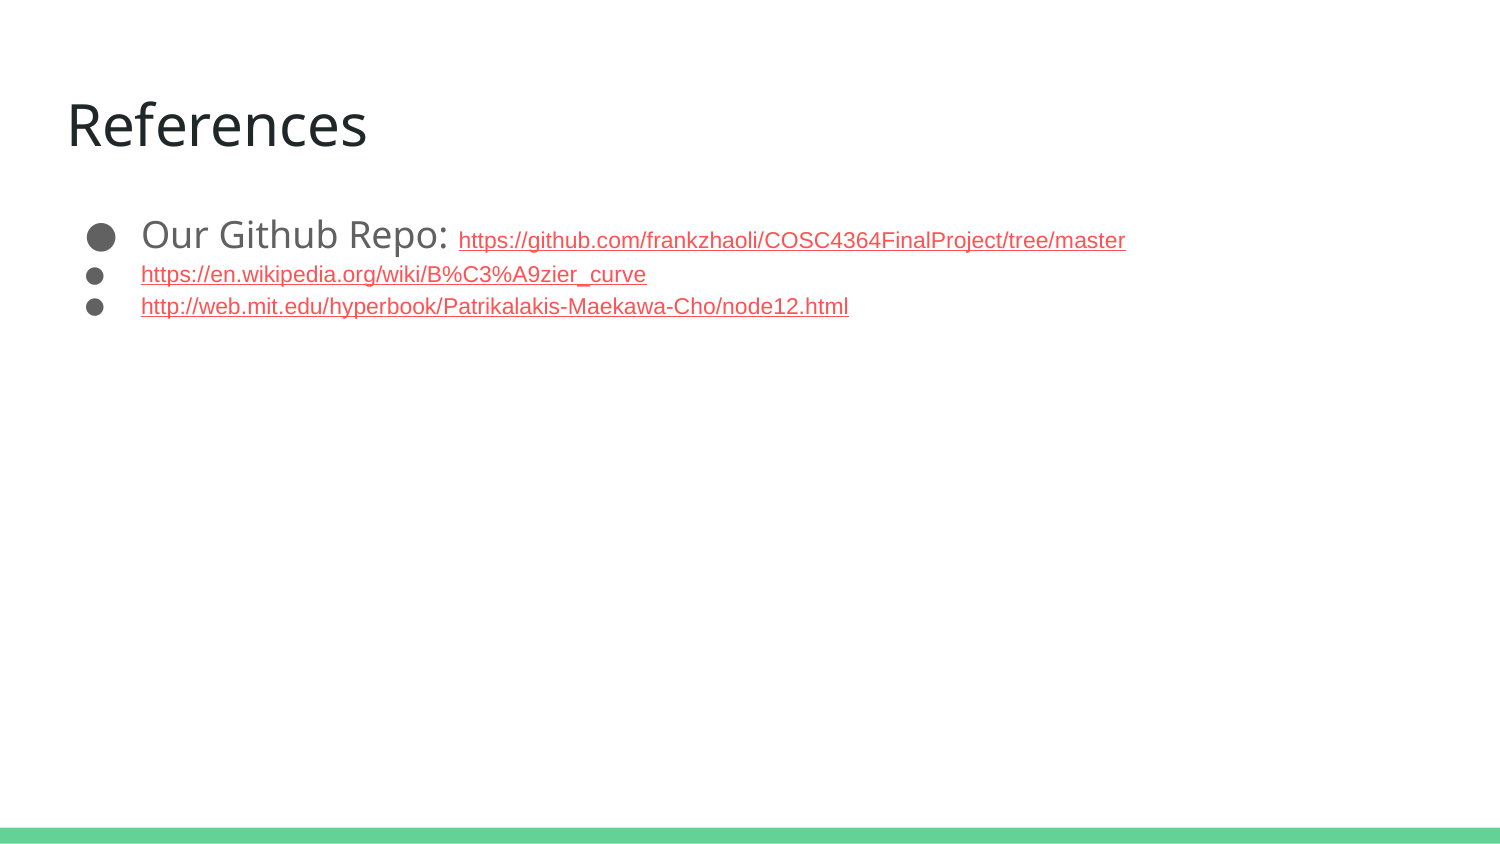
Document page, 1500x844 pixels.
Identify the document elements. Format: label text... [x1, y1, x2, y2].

title References [51, 72, 1449, 167]
list Our Github Repo: https://github.com/frankzhaoli/COSC4364FinalProject/tree/master https://en.wikipedia.org/wiki/B%C3%A9zier_curve http://web.mit.edu/hyperbook/Patrikalakis-Maekawa-Cho/node12.html [51, 189, 1449, 750]
